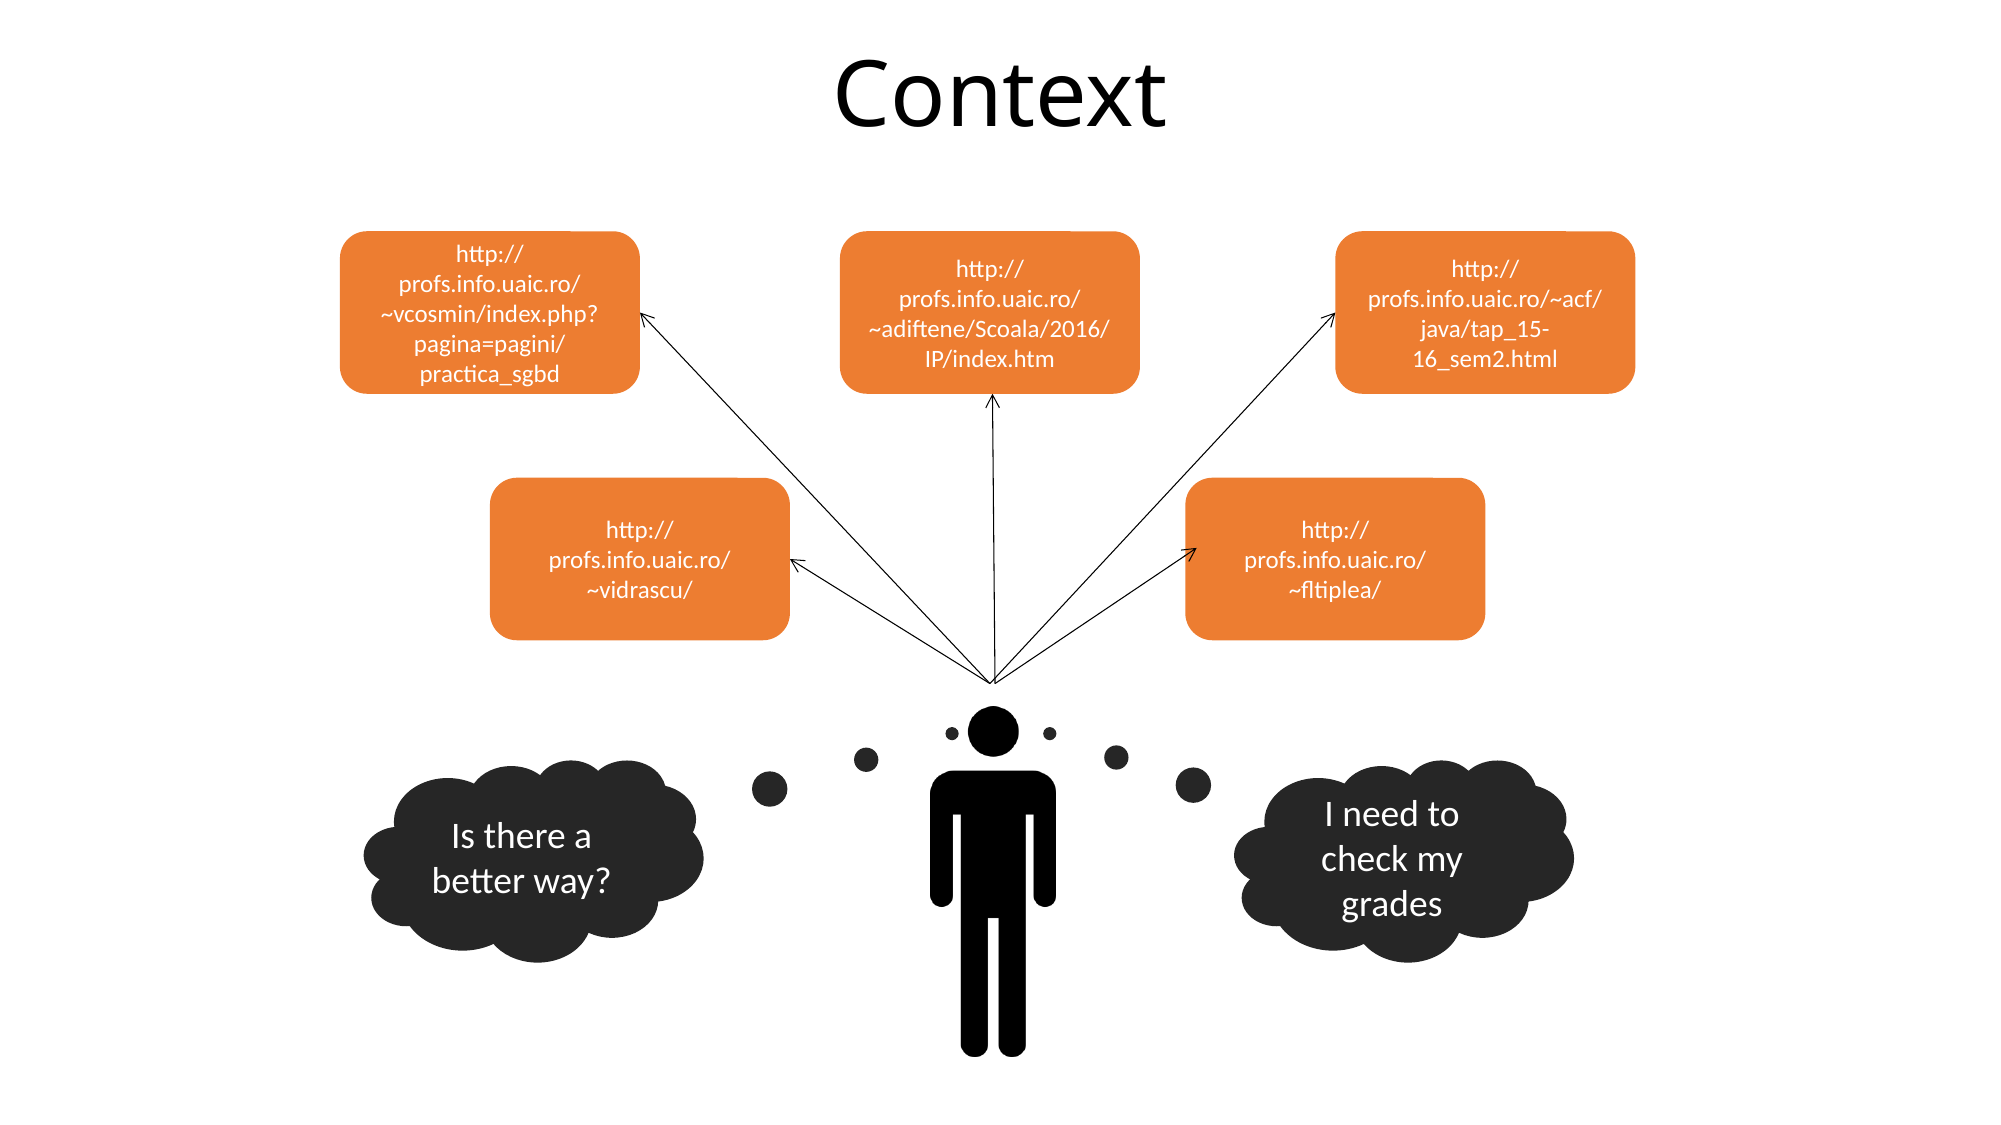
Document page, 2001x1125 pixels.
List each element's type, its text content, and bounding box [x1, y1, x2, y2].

text_box Is there a better way? [363, 760, 704, 963]
picture [929, 706, 1056, 1057]
text_box http://profs.info.uaic.ro/~vidrascu/ [488, 476, 639, 642]
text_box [639, 312, 989, 684]
text_box Is there a better way? [752, 771, 788, 807]
text_box I need to check my grades [1104, 745, 1129, 770]
text_box http://profs.info.uaic.ro/~acf/java/tap_15-16_sem2.html [1334, 230, 1637, 395]
text_box http://profs.info.uaic.ro/~vcosmin/index.php?pagina=pagini/practica_sgbd [338, 230, 641, 395]
text_box http://profs.info.uaic.ro/~fltiplea/ [1336, 476, 1487, 642]
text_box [992, 393, 996, 684]
text_box http://profs.info.uaic.ro/~adiftene/Scoala/2016/IP/index.htm [838, 230, 1141, 312]
title Context [324, 3, 1675, 191]
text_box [989, 312, 1336, 684]
text_box Is there a better way? [854, 747, 879, 772]
text_box I need to check my grades [1234, 760, 1575, 963]
text_box I need to check my grades [1175, 767, 1212, 803]
